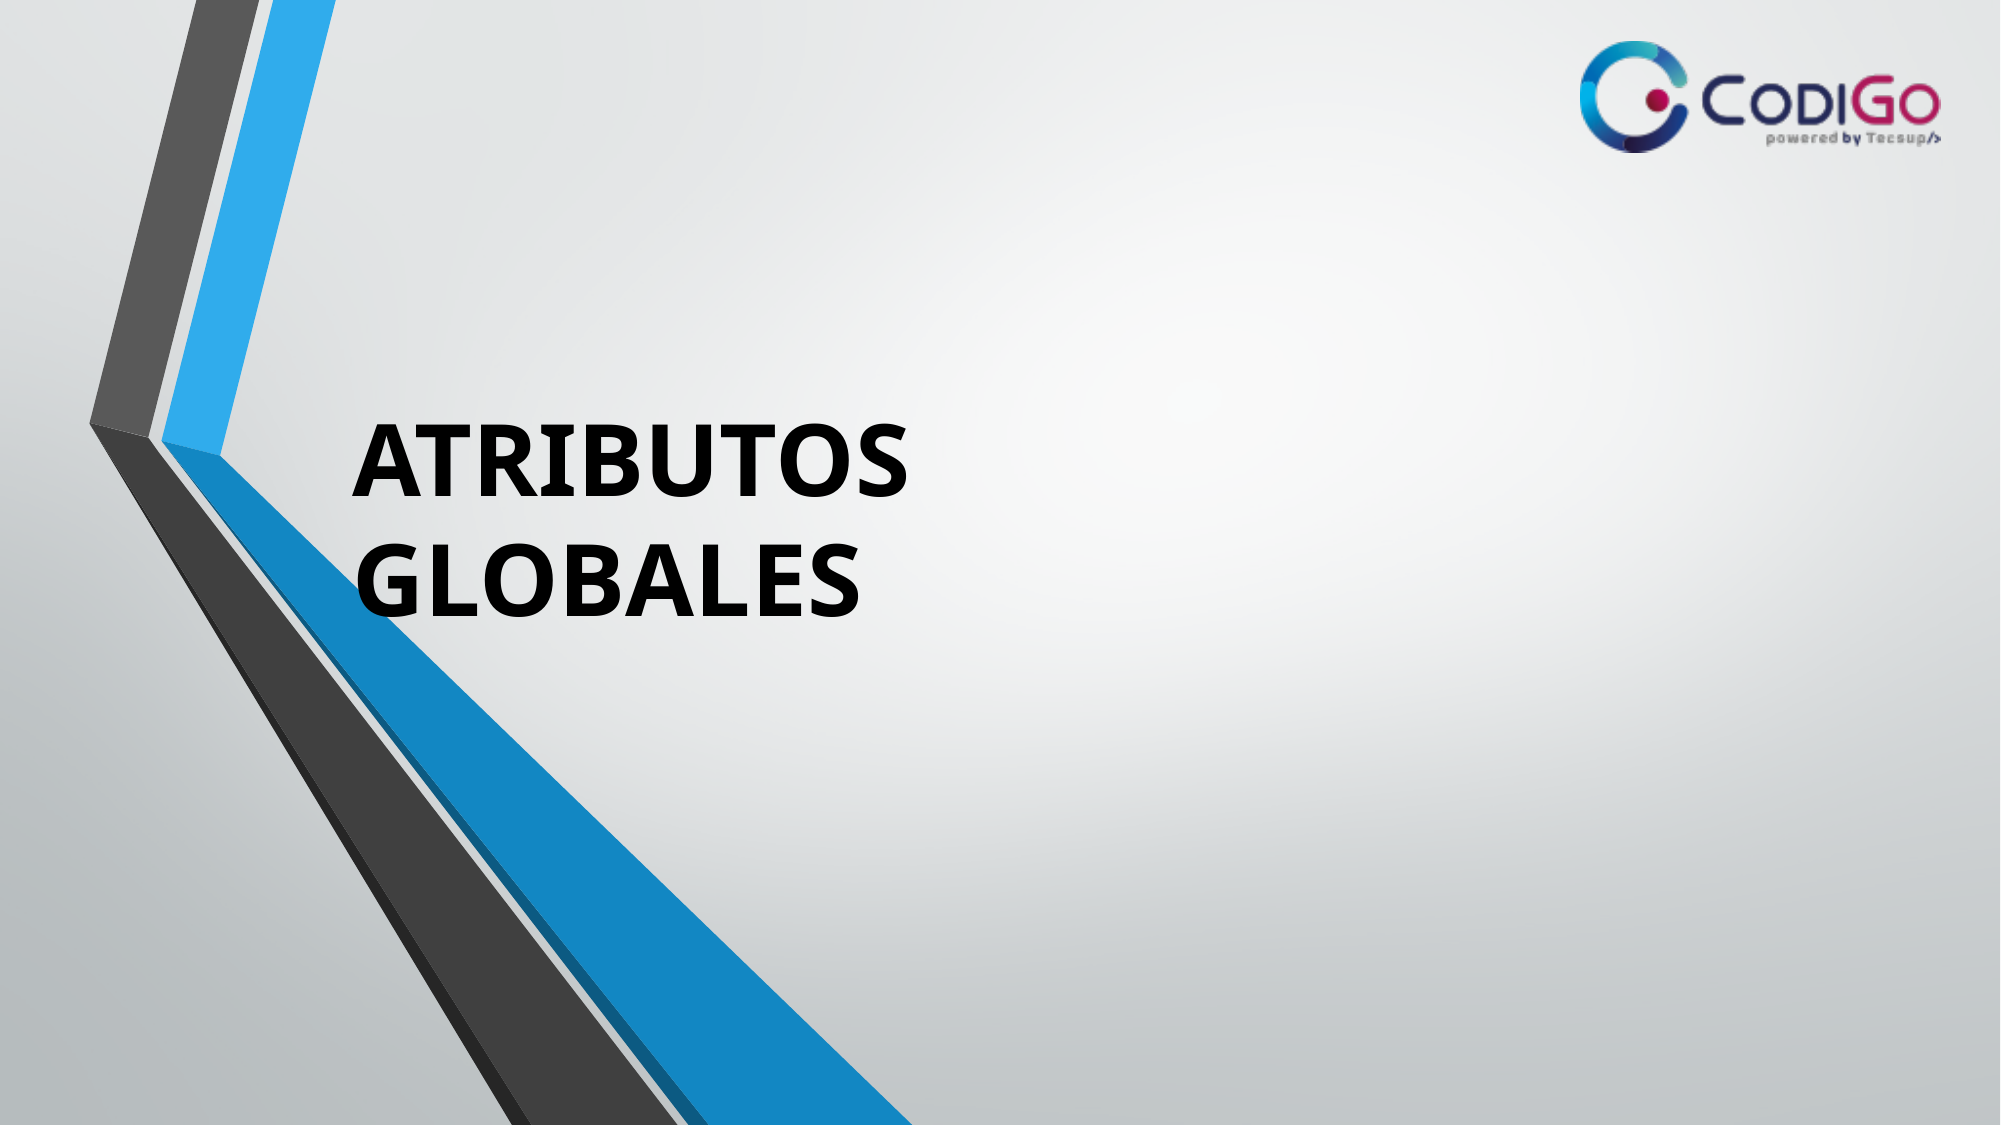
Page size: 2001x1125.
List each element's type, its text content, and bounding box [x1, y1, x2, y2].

text_box ATRIBUTOS GLOBALES [337, 389, 1414, 644]
picture [1580, 41, 1941, 153]
